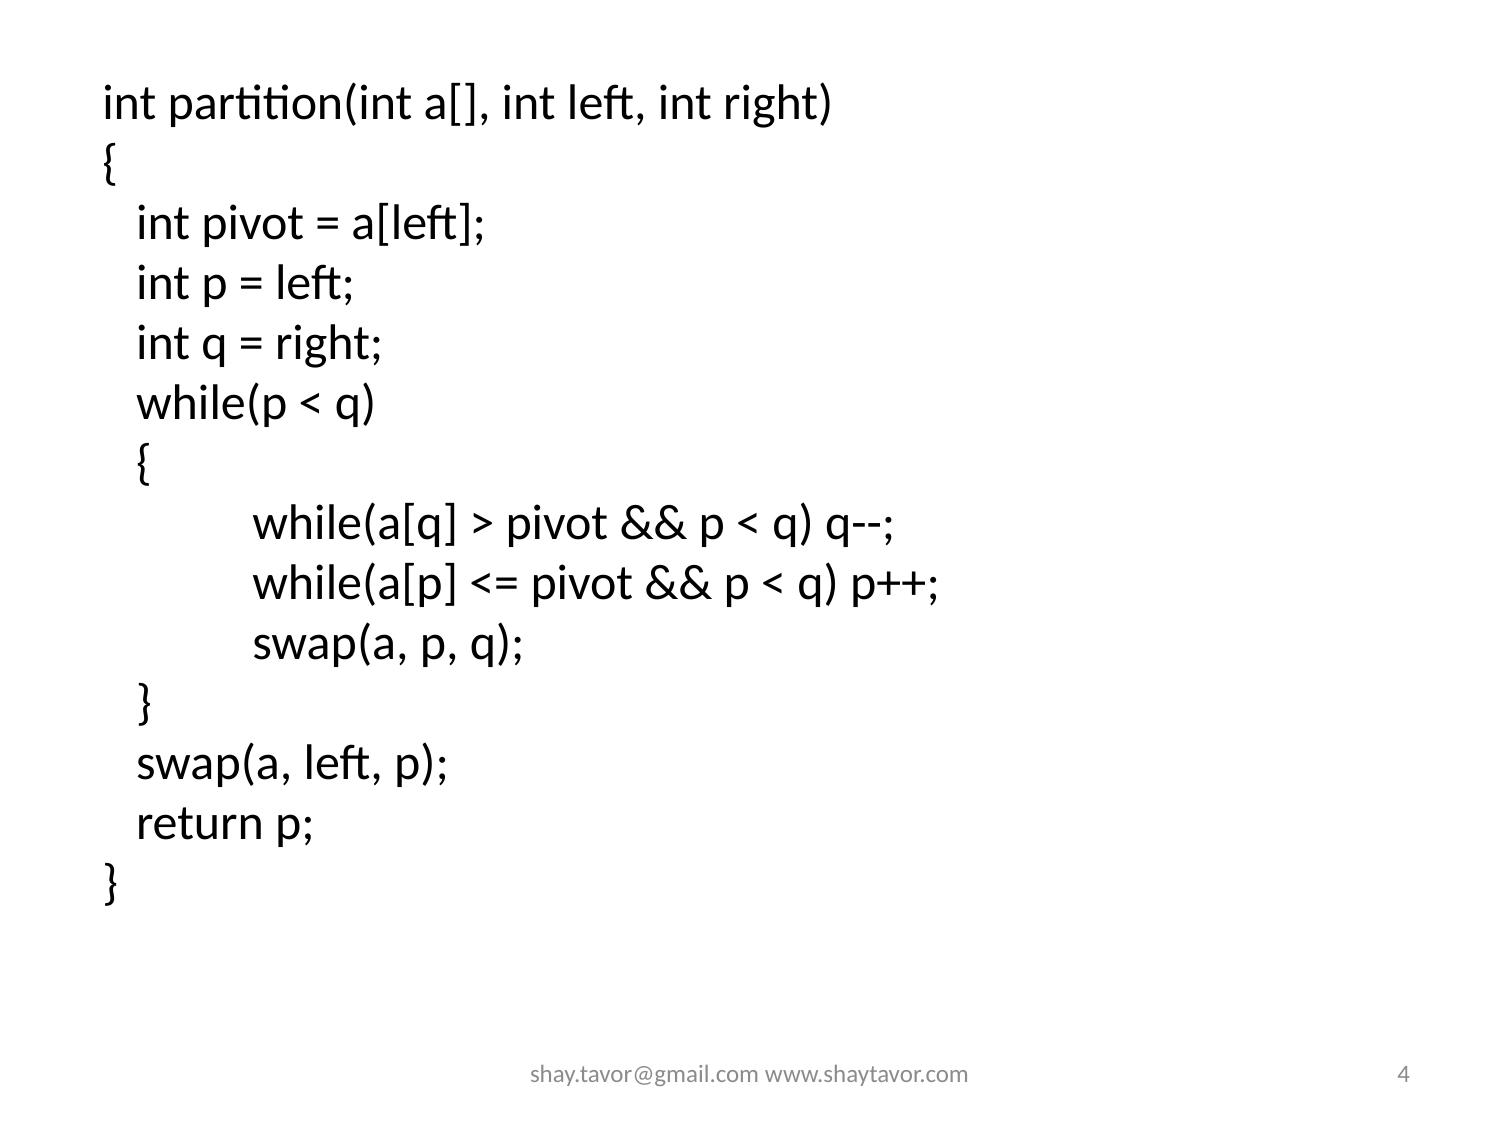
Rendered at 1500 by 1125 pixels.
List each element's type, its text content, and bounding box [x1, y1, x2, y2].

footer shay.tavor@gmail.com www.shaytavor.com [512, 1042, 988, 1103]
slide_number 4 [1074, 1042, 1425, 1103]
text_box int partition(int a[], int left, int right) { int pivot = a[left]; int p = left; int q = right; while(p < q) { while(a[q] > pivot && p < q) q--; while(a[p] <= pivot && p < q) p++; swap(a, p, q); } swap(a, left, p); return p; } [87, 62, 1188, 918]
